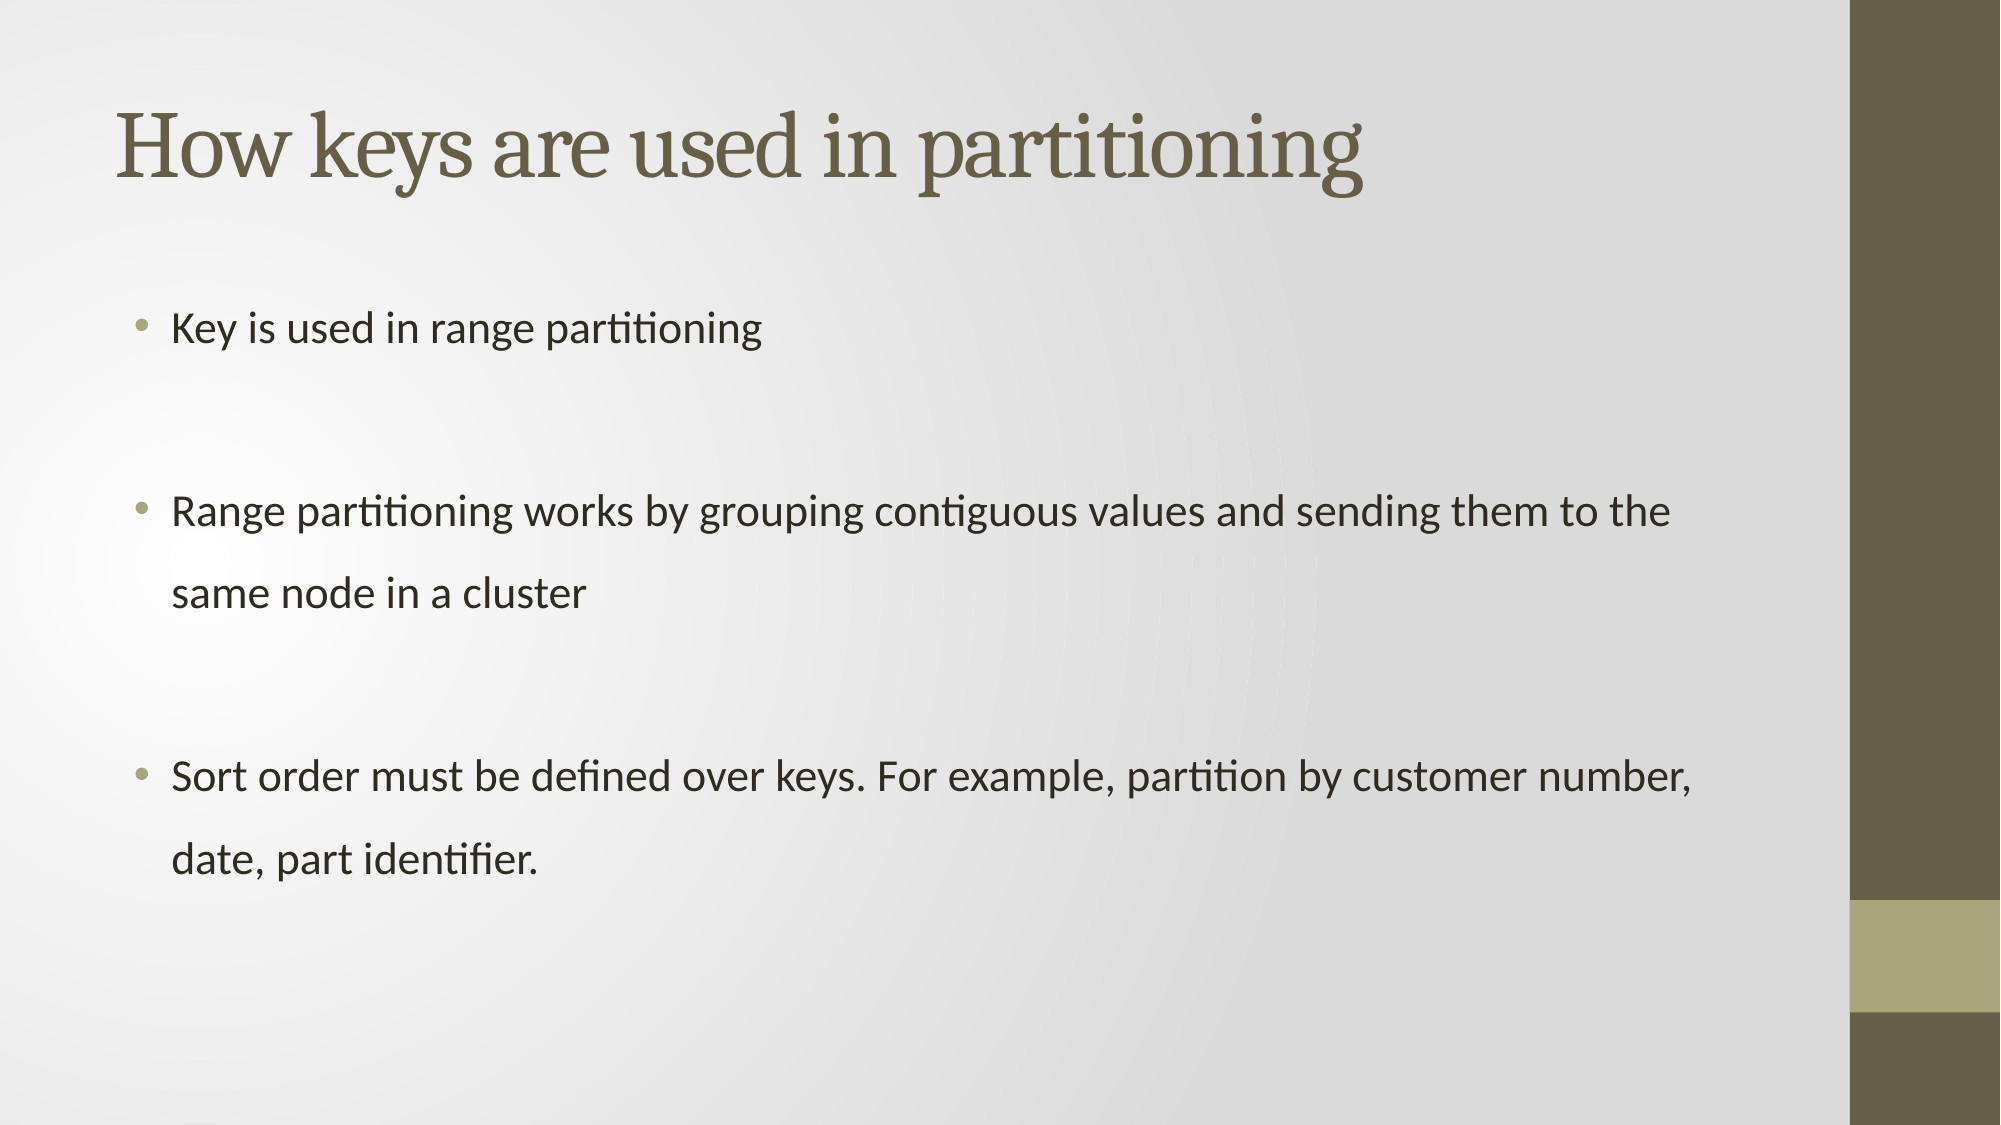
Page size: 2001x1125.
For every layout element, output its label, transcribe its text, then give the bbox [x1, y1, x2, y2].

title How keys are used in partitioning [99, 45, 1767, 233]
list Key is used in range partitioning Range partitioning works by grouping contiguous values and sending them to the same node in a cluster Sort order must be defined over keys. For example, partition by customer number, date, part identifier. [99, 262, 1767, 1050]
